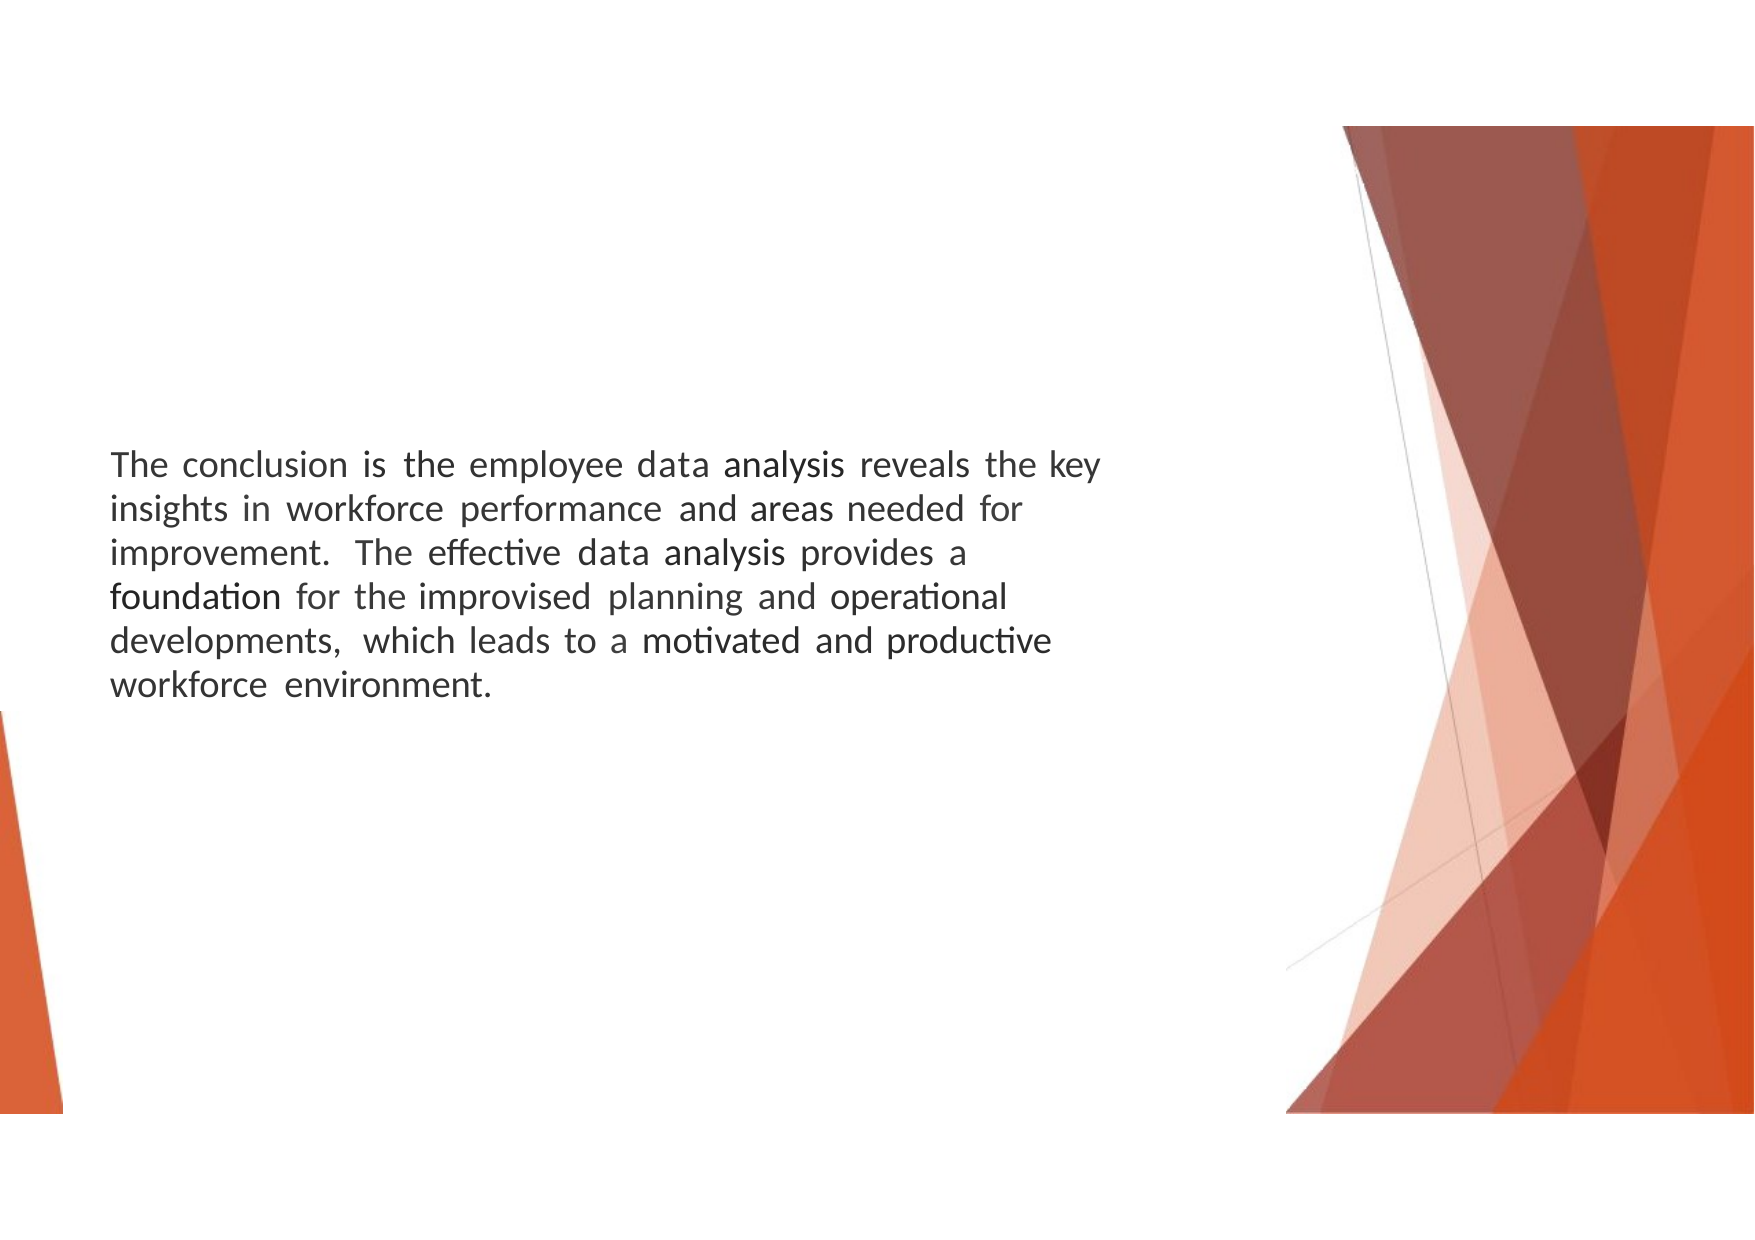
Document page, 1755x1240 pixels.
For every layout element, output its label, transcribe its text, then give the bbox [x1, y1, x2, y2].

picture [1286, 126, 1755, 1114]
text_box The conclusion is the employee data analysis reveals the key insights in workforce performance and areas needed for improvement. The effective data analysis provides a foundation for the improvised planning and operational developments, which leads to a motivated and productive workforce environment. [107, 435, 1123, 706]
picture [0, 711, 63, 1114]
